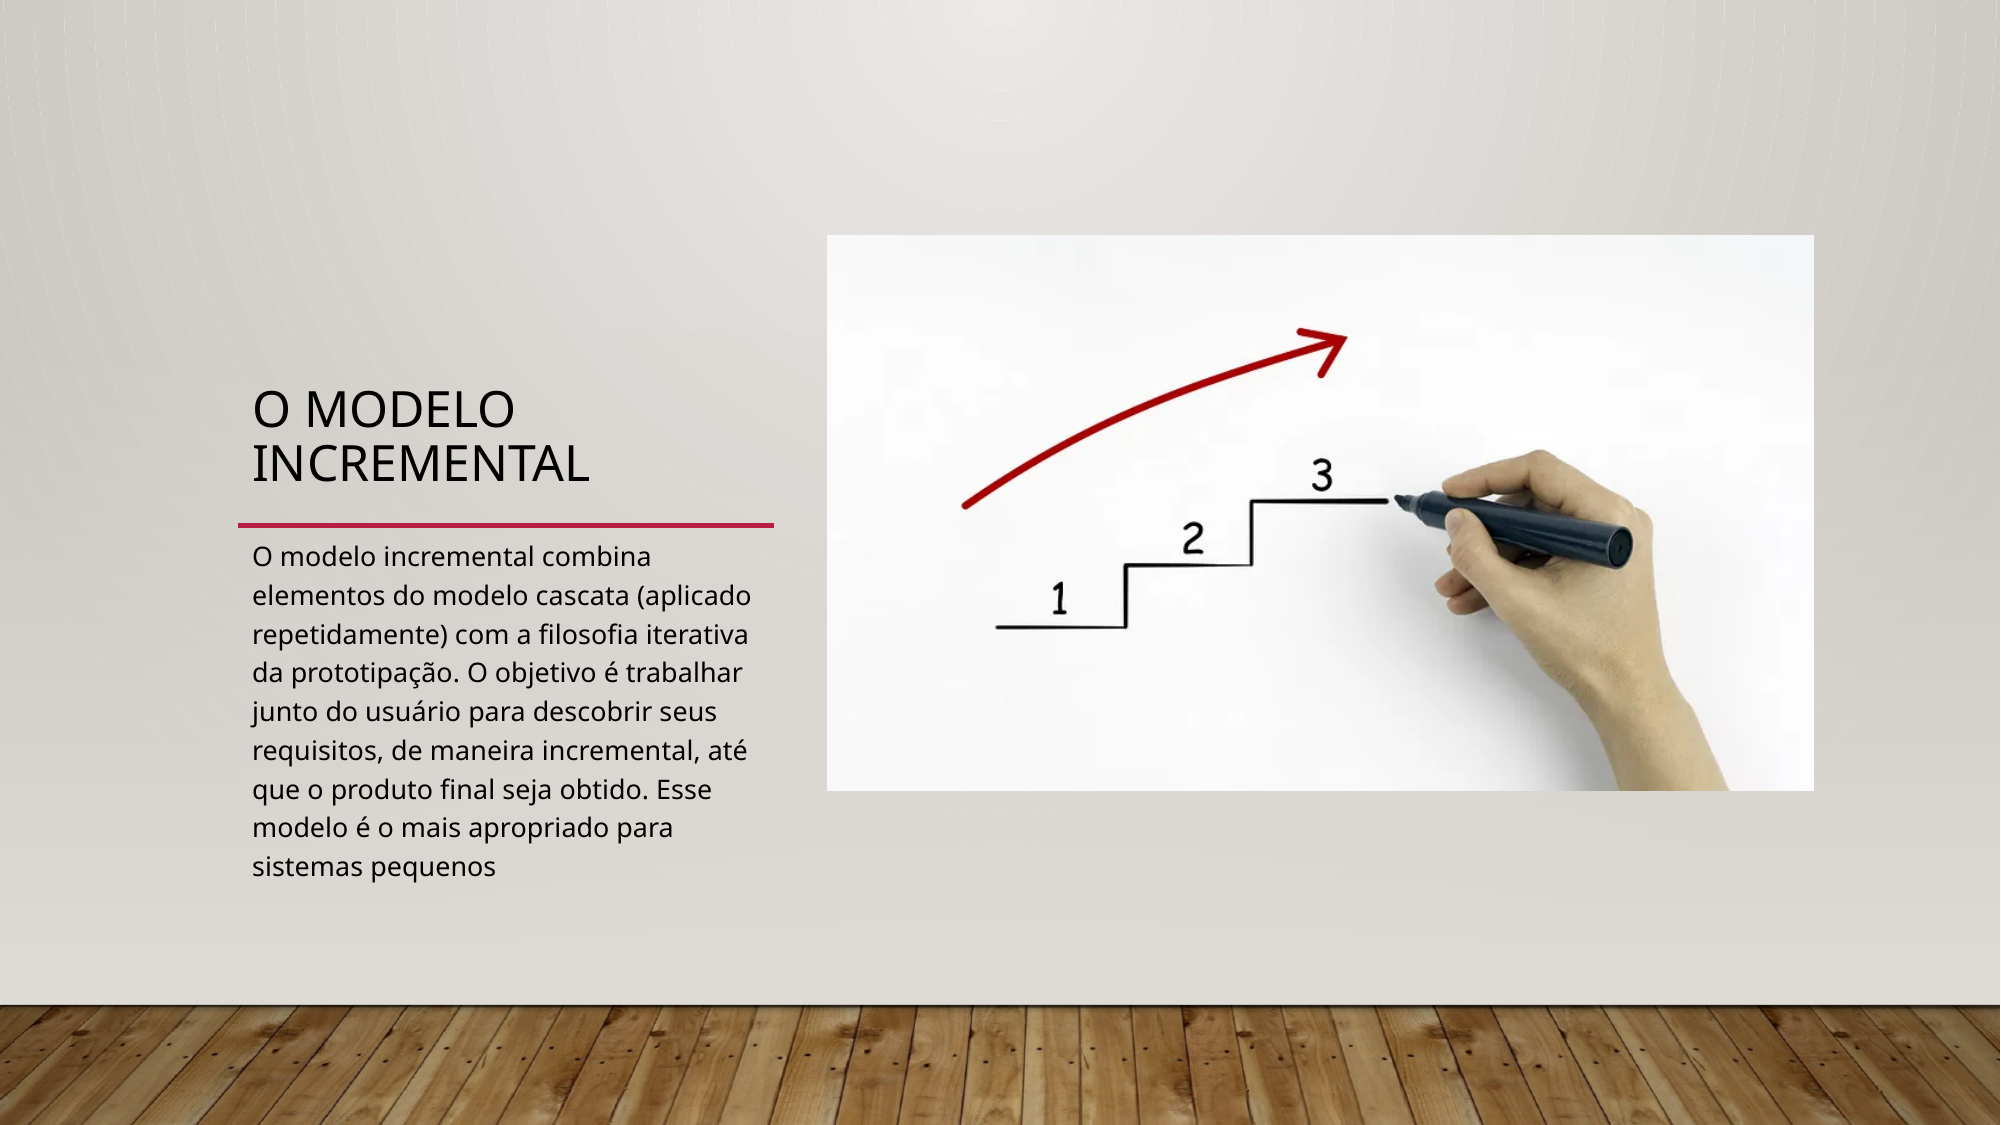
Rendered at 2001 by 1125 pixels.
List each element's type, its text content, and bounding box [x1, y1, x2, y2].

title O modelo incremental [236, 131, 774, 500]
picture [0, 1005, 2000, 1125]
list O modelo incremental combina elementos do modelo cascata (aplicado repetidamente) com a filosofia iterativa da prototipação. O objetivo é trabalhar junto do usuário para descobrir seus requisitos, de maneira incremental, até que o produto final seja obtido. Esse modelo é o mais apropriado para sistemas pequenos [236, 525, 775, 895]
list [827, 235, 1814, 791]
